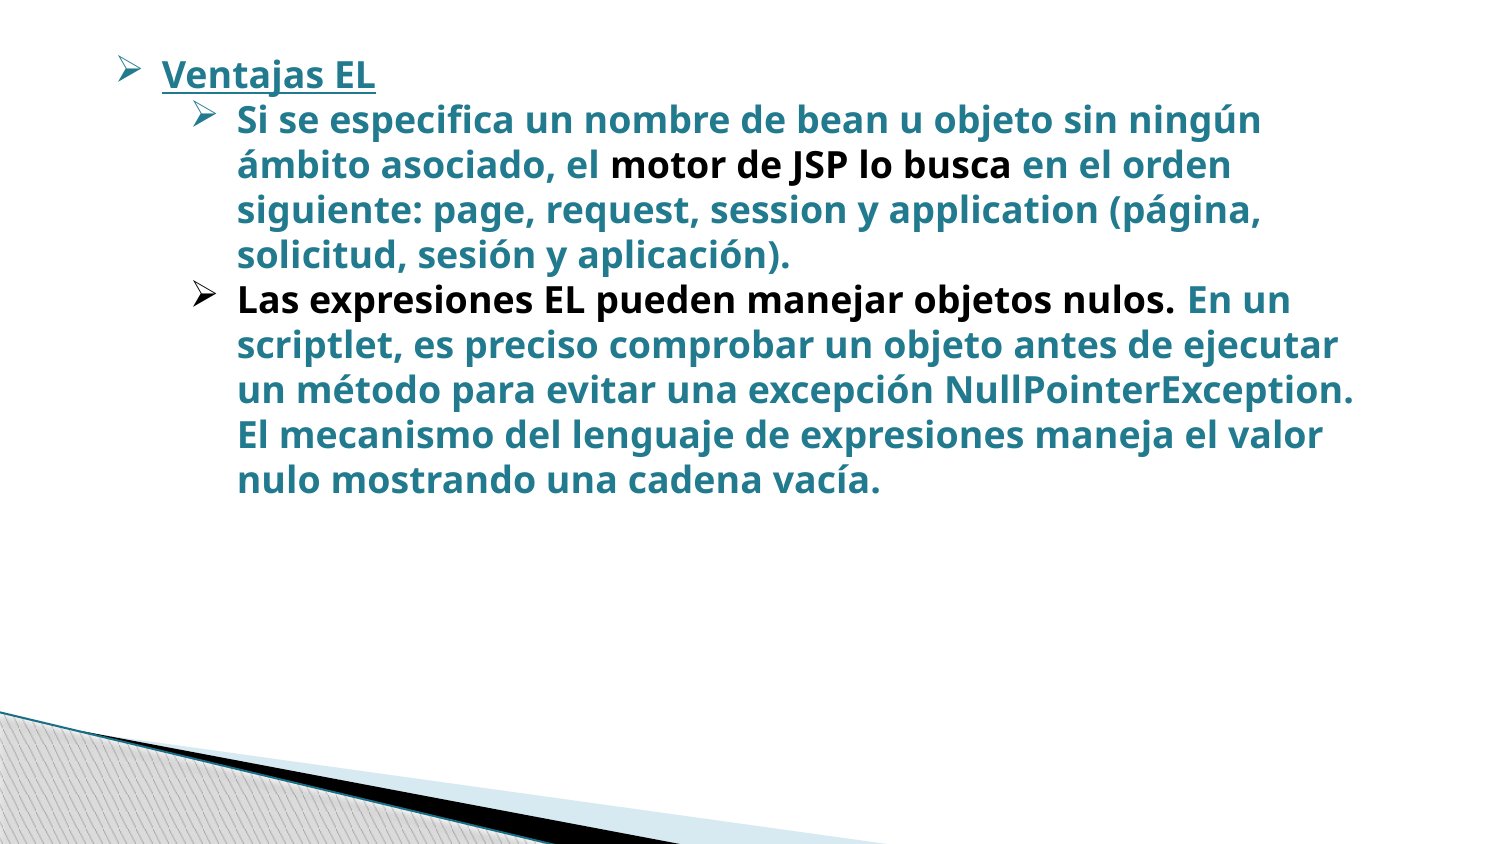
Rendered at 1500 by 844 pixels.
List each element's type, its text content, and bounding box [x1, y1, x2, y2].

text_box Ventajas EL Si se especifica un nombre de bean u objeto sin ningún ámbito asociado, el motor de JSP lo busca en el orden siguiente: page, request, session y application (página, solicitud, sesión y aplicación). Las expresiones EL pueden manejar objetos nulos. En un scriptlet, es preciso comprobar un objeto antes de ejecutar un método para evitar una excepción NullPointerException. El mecanismo del lenguaje de expresiones maneja el valor nulo mostrando una cadena vacía. [100, 43, 1400, 509]
